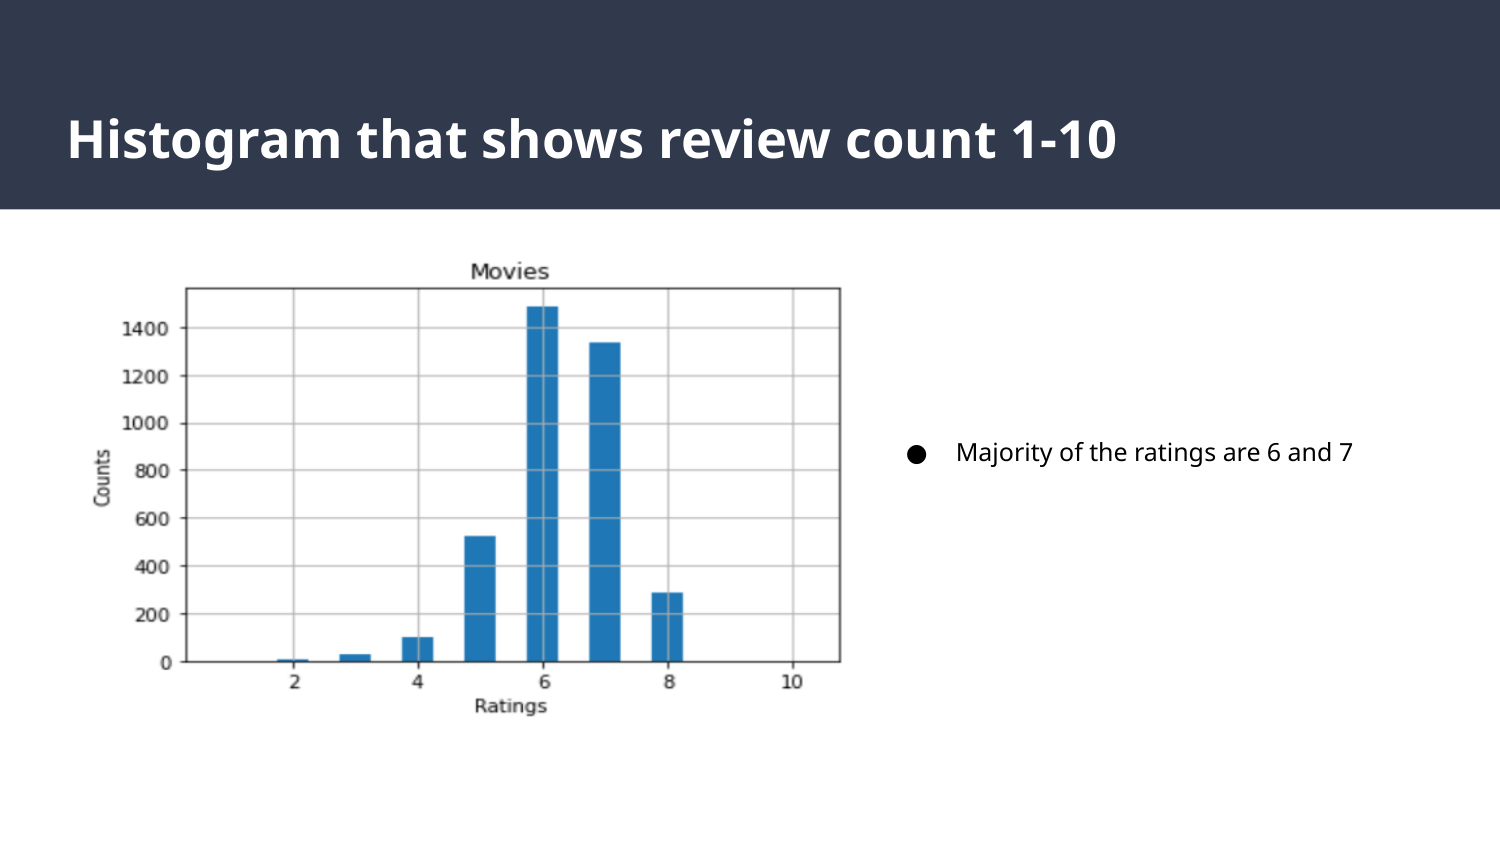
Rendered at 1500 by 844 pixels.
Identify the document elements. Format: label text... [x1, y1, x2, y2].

picture [50, 249, 881, 734]
text_box Majority of the ratings are 6 and 7 [885, 421, 1433, 482]
title Histogram that shows review count 1-10 [51, 82, 1449, 185]
